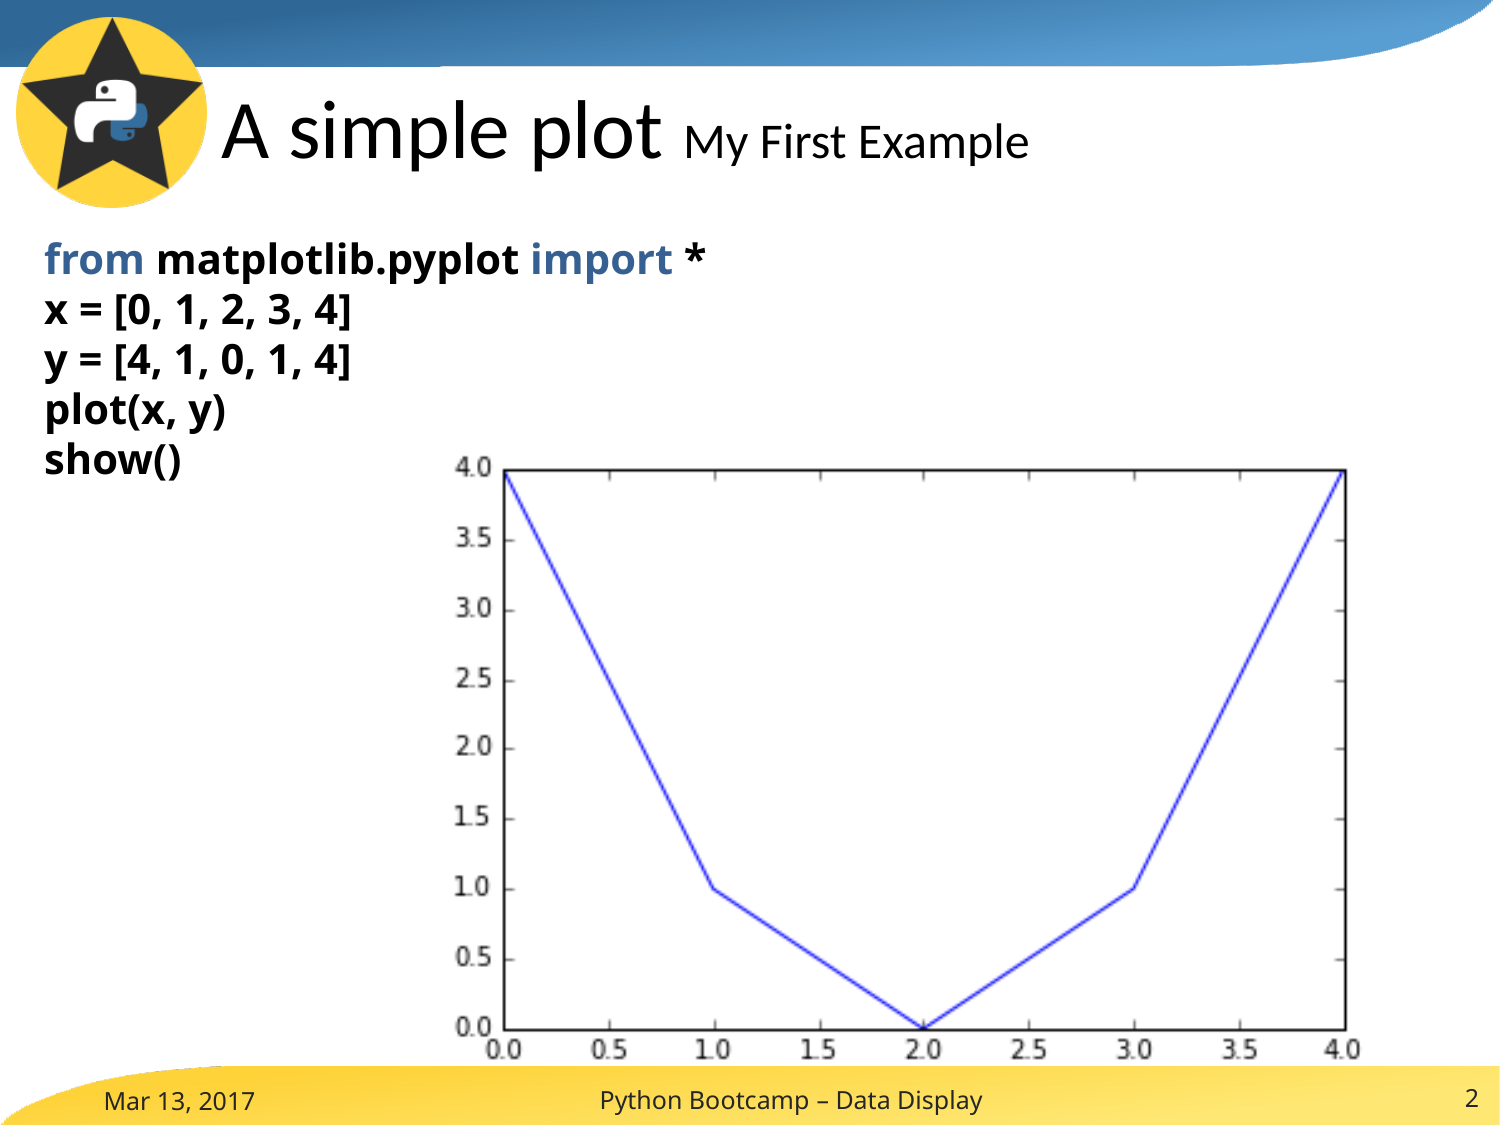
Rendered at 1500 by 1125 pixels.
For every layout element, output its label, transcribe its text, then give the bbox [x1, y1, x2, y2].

picture [368, 396, 1454, 1064]
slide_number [88, 1070, 206, 1125]
picture [0, 1066, 1500, 1125]
picture [0, 0, 1500, 208]
title A simple plot My First Example [206, 66, 1425, 185]
slide_number 2 [1144, 1069, 1495, 1125]
text_box from matplotlib.pyplot import * x = [0, 1, 2, 3, 4] y = [4, 1, 0, 1, 4] plot(x, y) show() [29, 225, 928, 491]
footer Python Bootcamp – Data Display [206, 1069, 1144, 1125]
